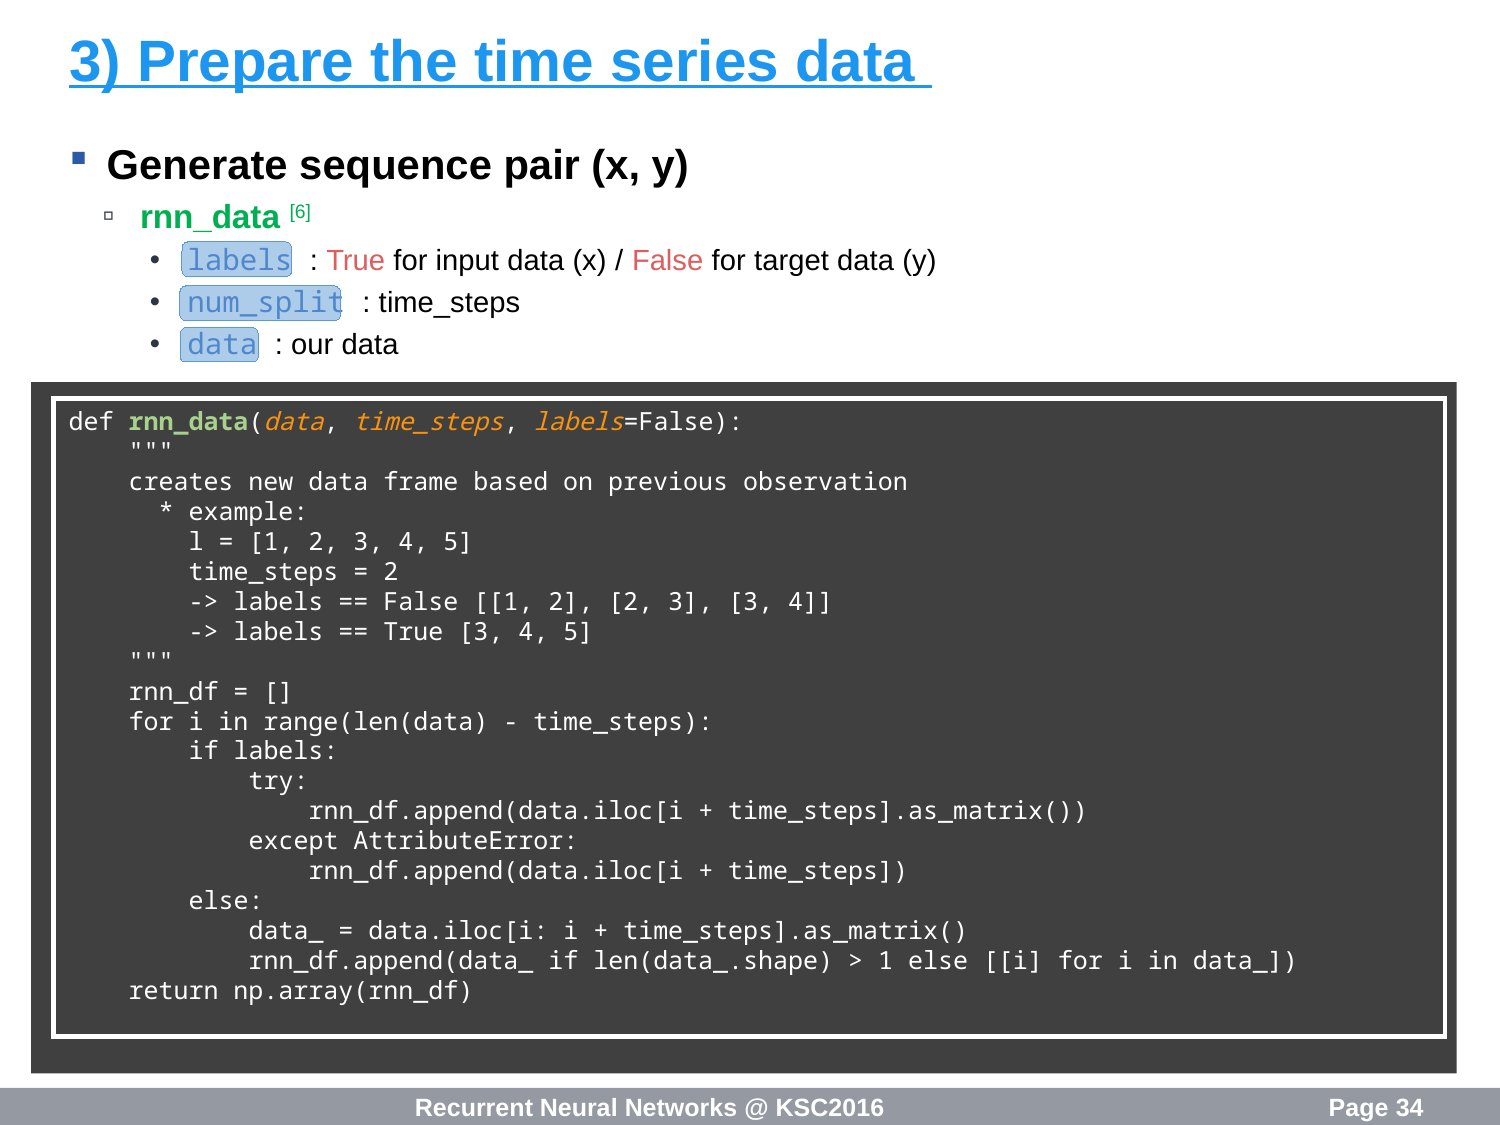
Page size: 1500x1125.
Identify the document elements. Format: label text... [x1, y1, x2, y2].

slide_number Page 34 [1301, 1087, 1446, 1125]
list Generate sequence pair (x, y) rnn_data [6] labels : True for input data (x) / False for target data (y) num_split : time_steps data : our data [54, 136, 1446, 381]
text_box [181, 241, 292, 277]
footer Recurrent Neural Networks @ KSC2016 [0, 1087, 1301, 1125]
text_box [179, 285, 341, 321]
text_box [180, 327, 259, 362]
text_box [30, 381, 1458, 1074]
title 3) Prepare the time series data [54, 0, 1446, 126]
text_box def rnn_data(data, time_steps, labels=False): """ creates new data frame based on previous observation * example: l = [1, 2, 3, 4, 5] time_steps = 2 -> labels == False [[1, 2], [2, 3], [3, 4]] -> labels == True [3, 4, 5] """ rnn_df = [] for i in range(len(data) - time_steps): if labels: try: rnn_df.append(data.iloc[i + time_steps].as_matrix()) except AttributeError: rnn_df.append(data.iloc[i + time_steps]) else: data_ = data.iloc[i: i + time_steps].as_matrix() rnn_df.append(data_ if len(data_.shape) > 1 else [[i] for i in data_]) return np.array(rnn_df) [53, 397, 1446, 1038]
